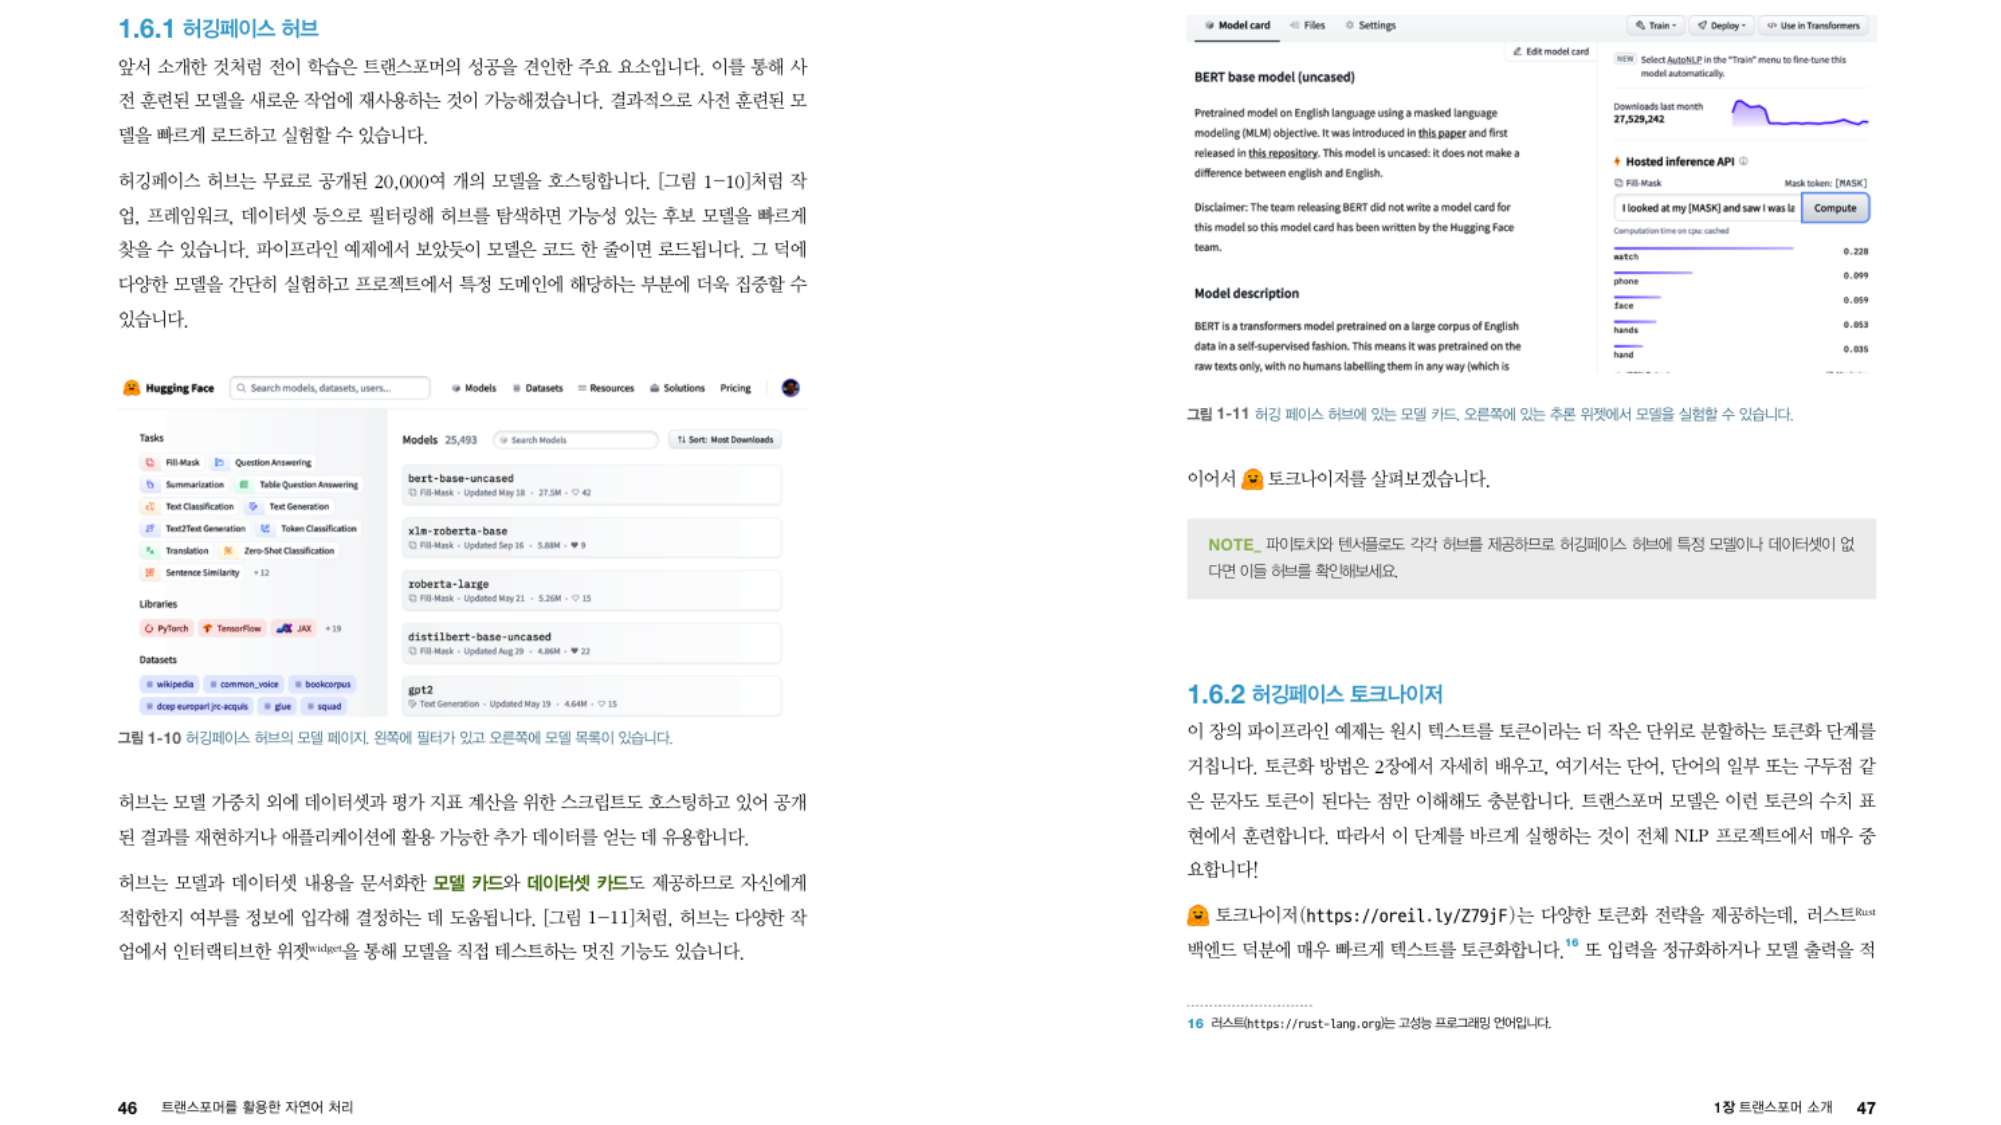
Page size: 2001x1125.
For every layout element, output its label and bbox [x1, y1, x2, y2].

picture [101, 0, 1899, 1125]
